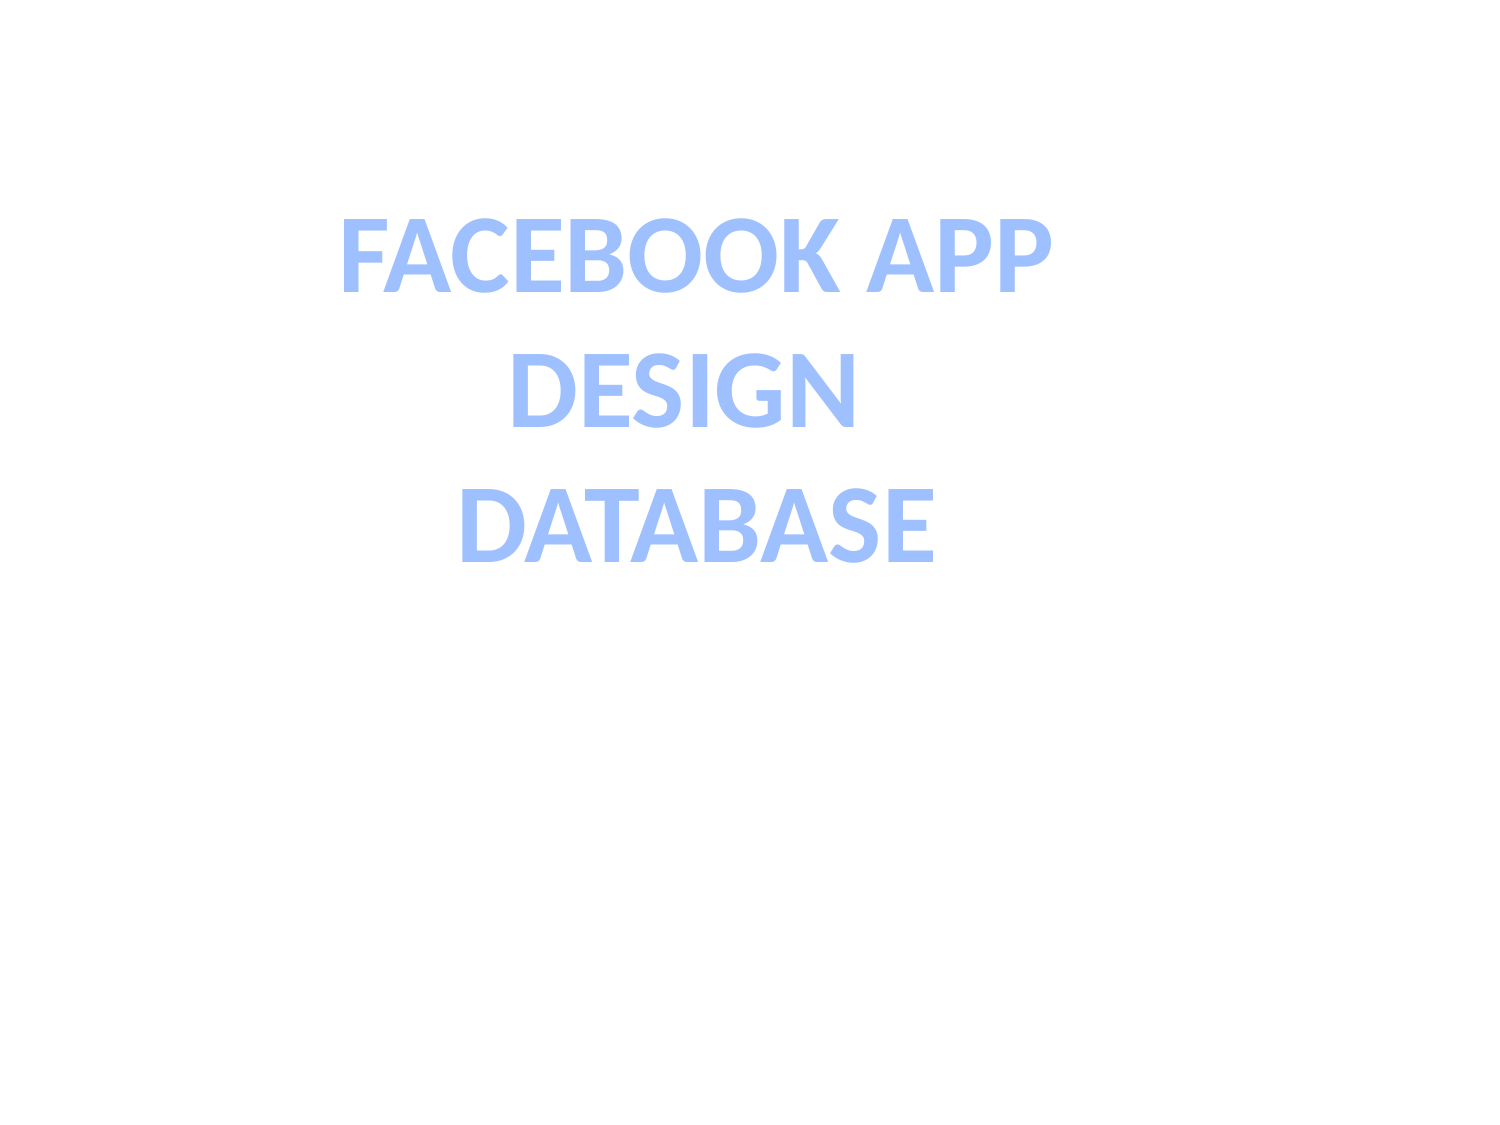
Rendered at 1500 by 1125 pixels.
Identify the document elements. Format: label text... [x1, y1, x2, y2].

text_box FACEBOOK APP DESIGN DATABASE [301, 172, 1093, 593]
